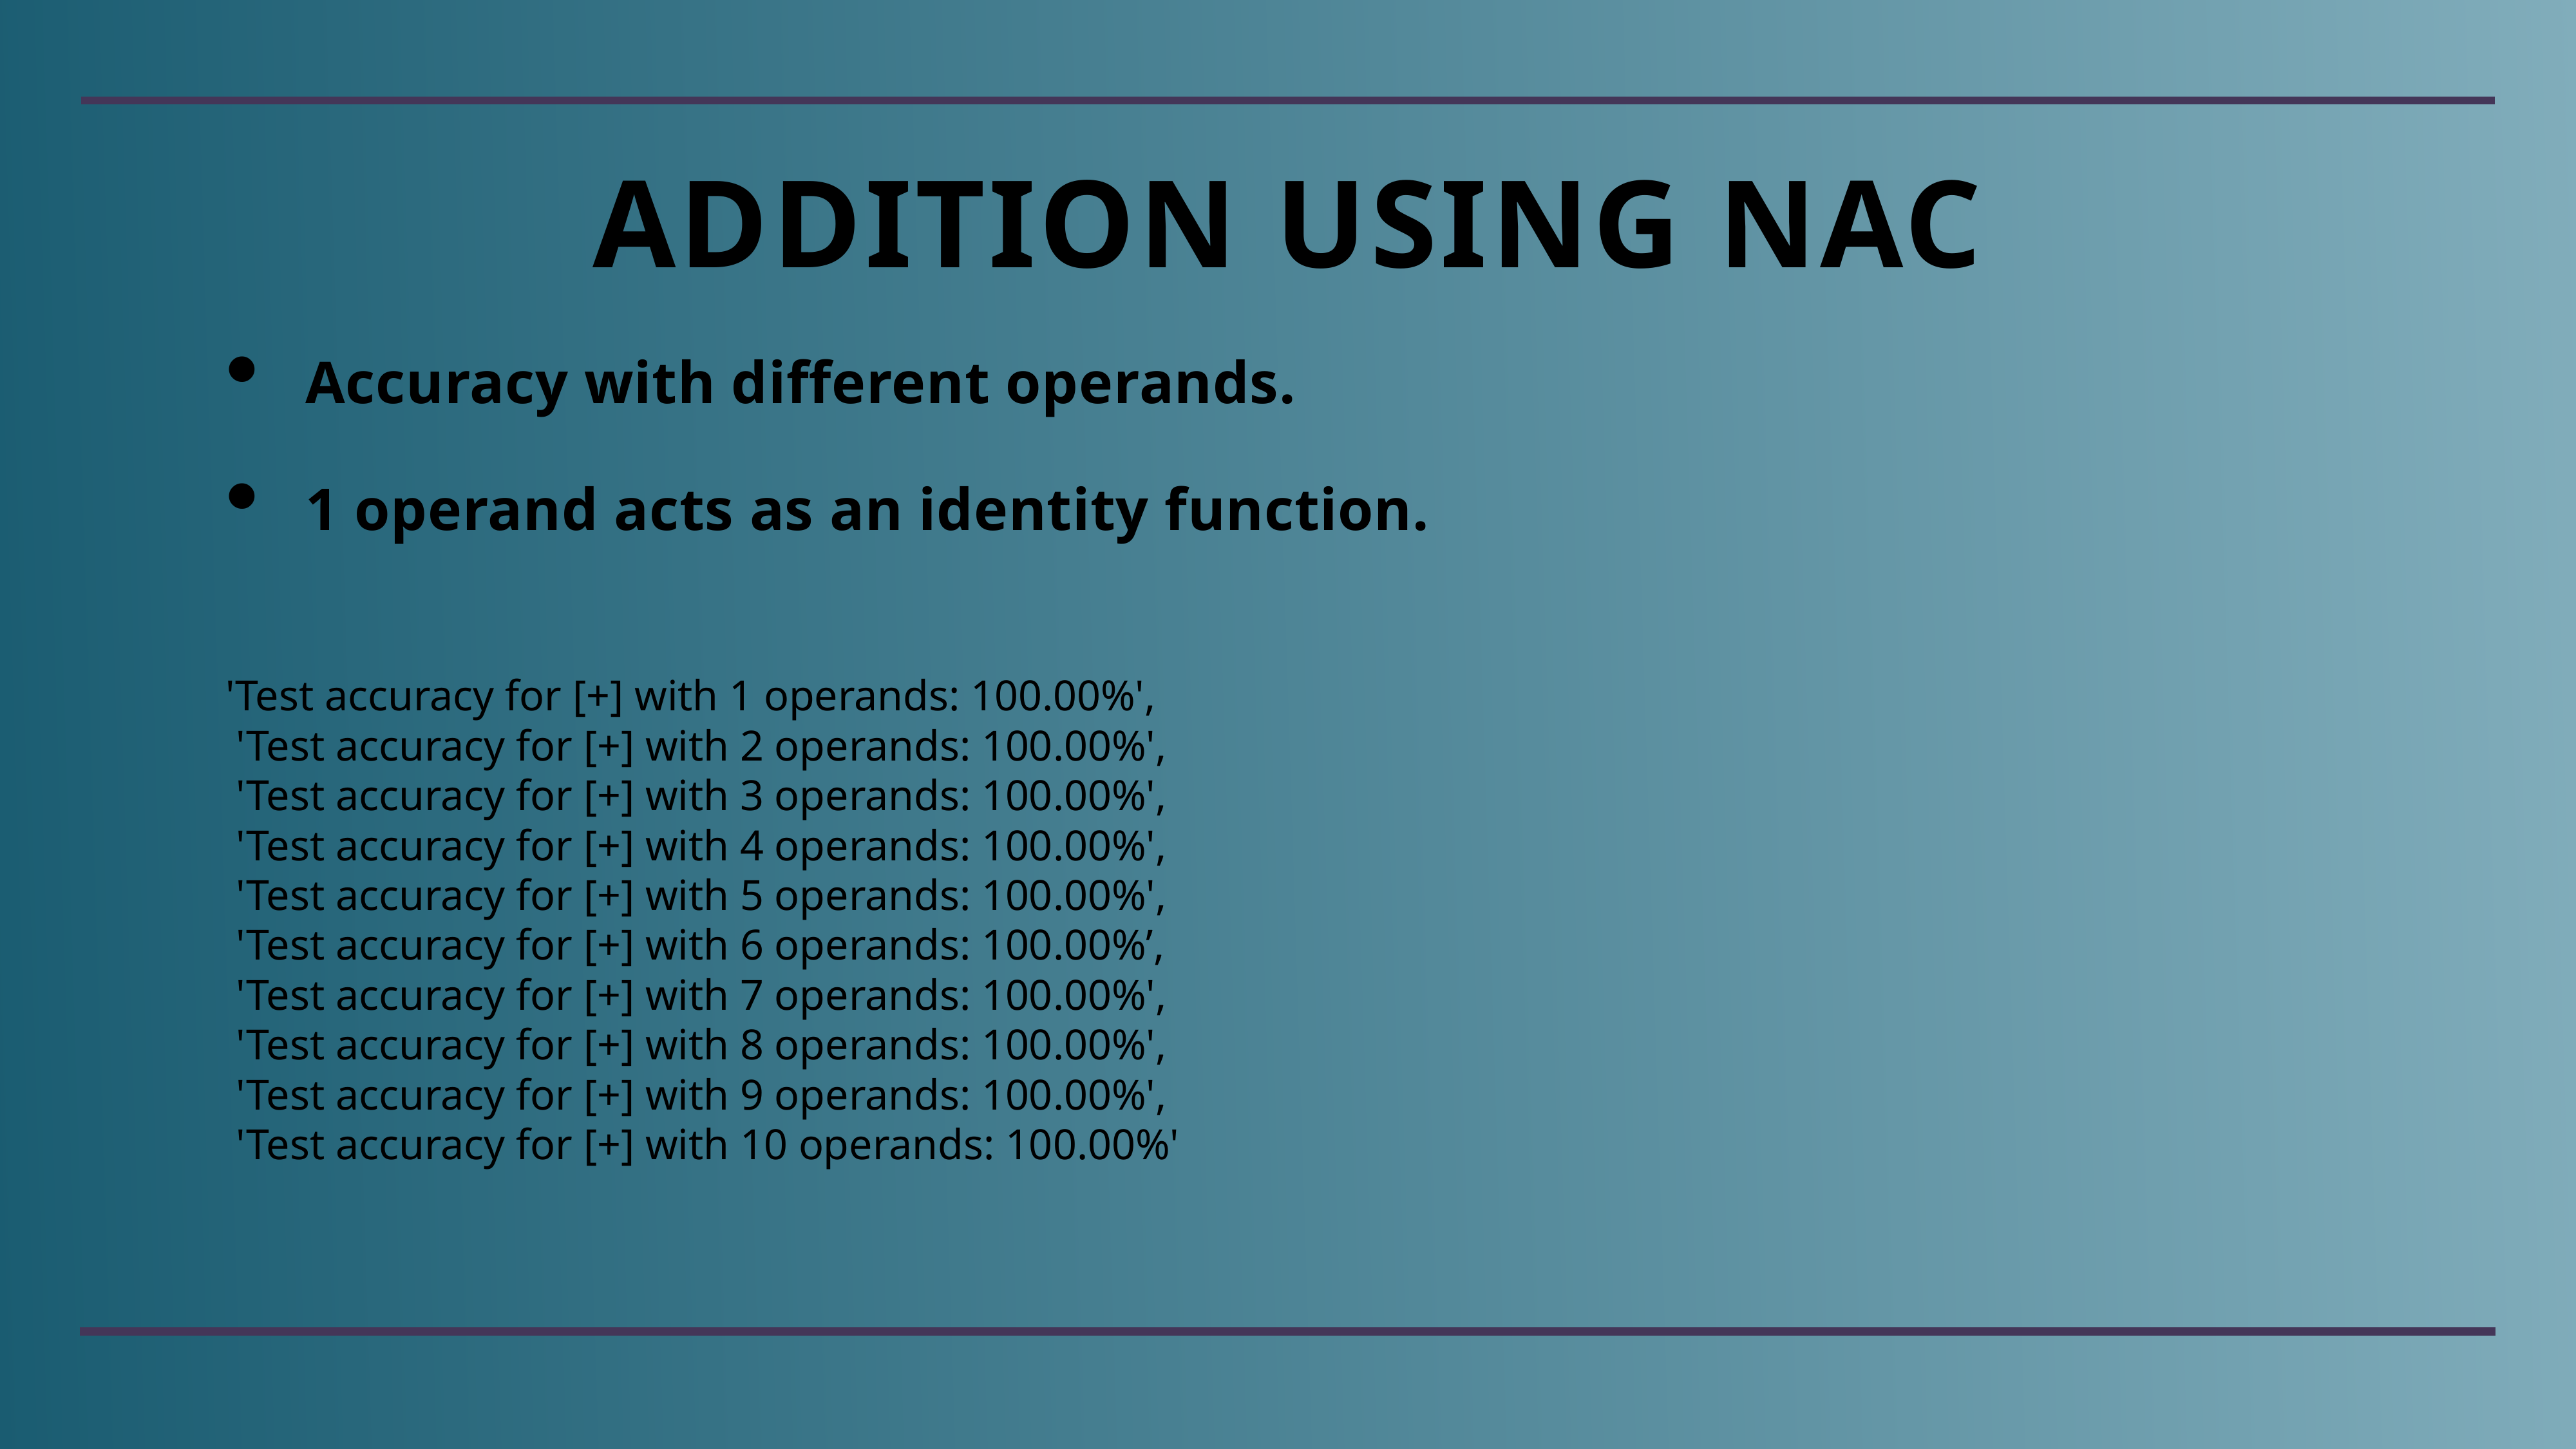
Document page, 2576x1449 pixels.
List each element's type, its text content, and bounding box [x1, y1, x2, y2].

list Accuracy with different operands. 1 operand acts as an identity function. 'Test accuracy for [+] with 1 operands: 100.00%', 'Test accuracy for [+] with 2 operands: 100.00%', 'Test accuracy for [+] with 3 operands: 100.00%', 'Test accuracy for [+] with 4 operands: 100.00%', 'Test accuracy for [+] with 5 operands: 100.00%', 'Test accuracy for [+] with 6 operands: 100.00%’, 'Test accuracy for [+] with 7 operands: 100.00%', 'Test accuracy for [+] with 8 operands: 100.00%', 'Test accuracy for [+] with 9 operands: 100.00%', 'Test accuracy for [+] with 10 operands: 100.00%' [220, 340, 2355, 1224]
title Addition using nac [220, 157, 2356, 333]
